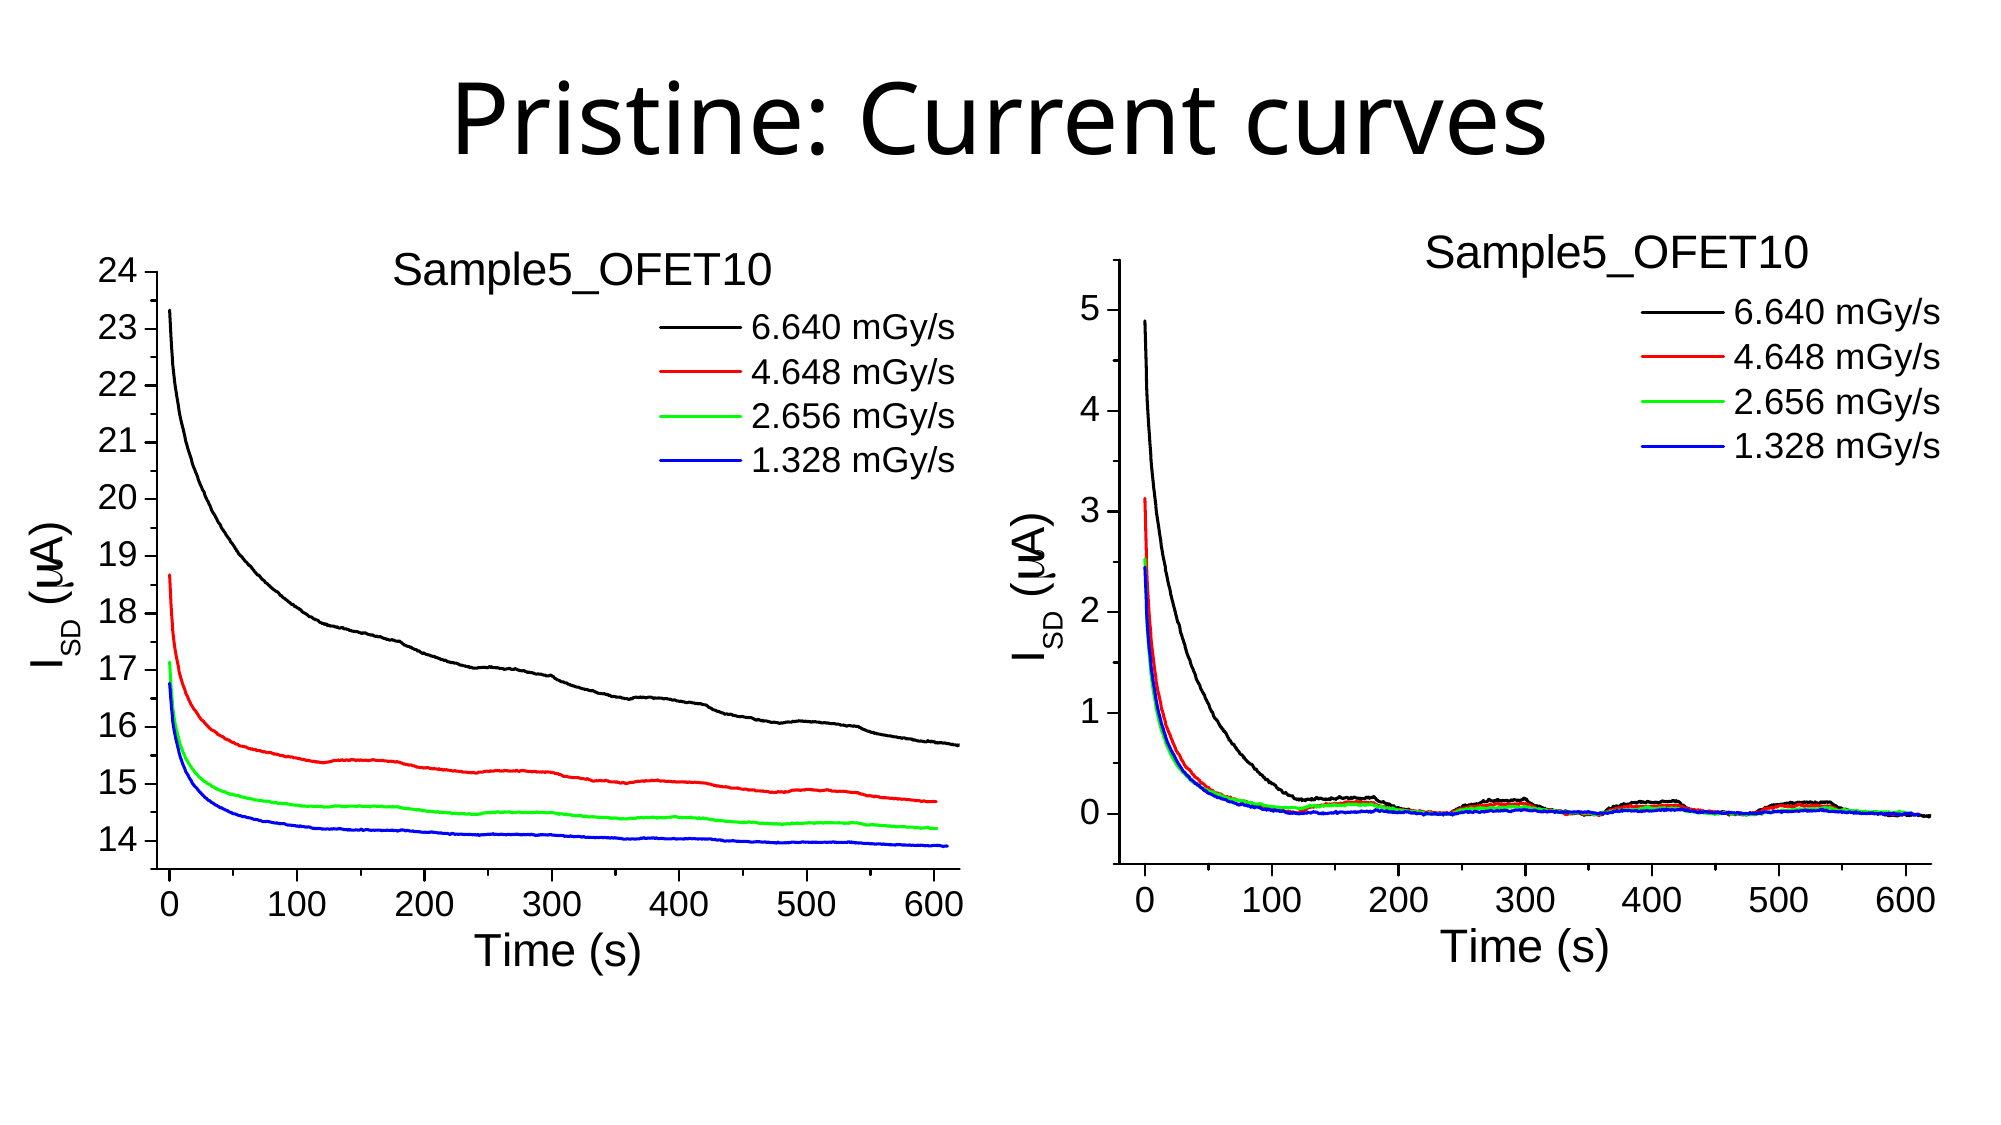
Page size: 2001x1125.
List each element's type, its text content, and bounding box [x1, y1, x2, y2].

picture [13, 230, 980, 1001]
title Pristine: Current curves [137, 13, 1863, 231]
picture [999, 213, 1967, 984]
